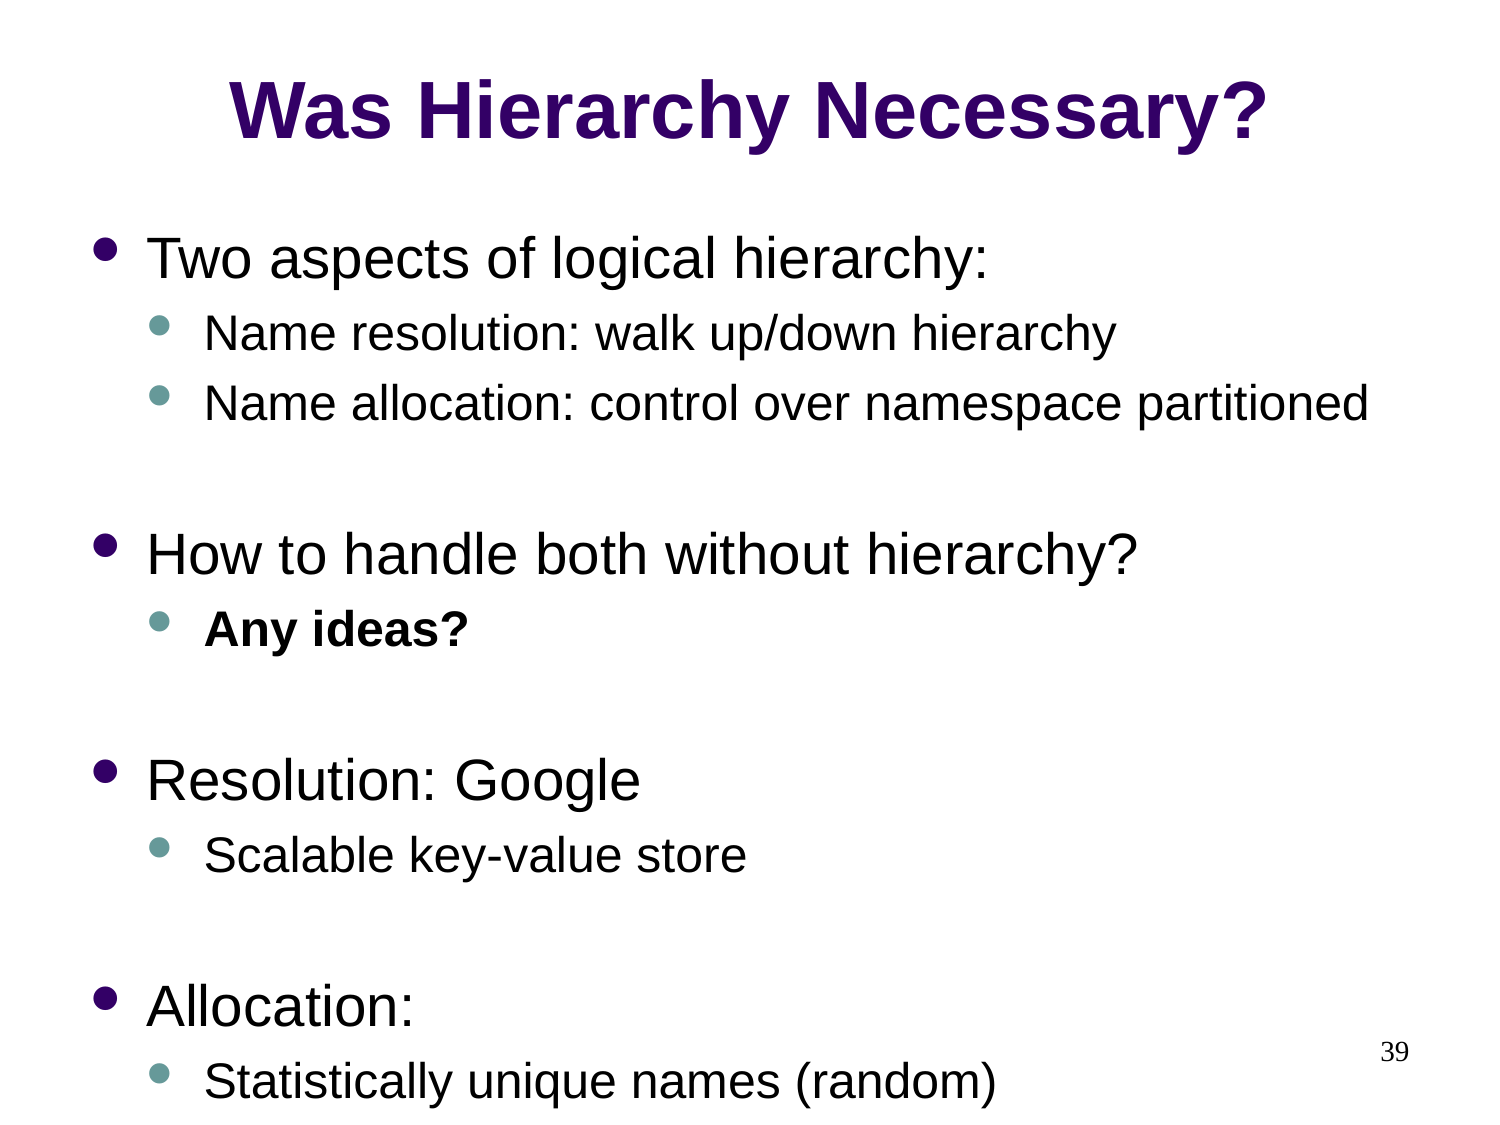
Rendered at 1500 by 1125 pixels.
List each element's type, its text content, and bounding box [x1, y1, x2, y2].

slide_number 39 [1074, 1024, 1426, 1101]
list Two aspects of logical hierarchy: Name resolution: walk up/down hierarchy Name allocation: control over namespace partitioned How to handle both without hierarchy? Any ideas? Resolution: Google Scalable key-value store Allocation: Statistically unique names (random) [75, 212, 1475, 1006]
title Was Hierarchy Necessary? [0, 20, 1500, 163]
